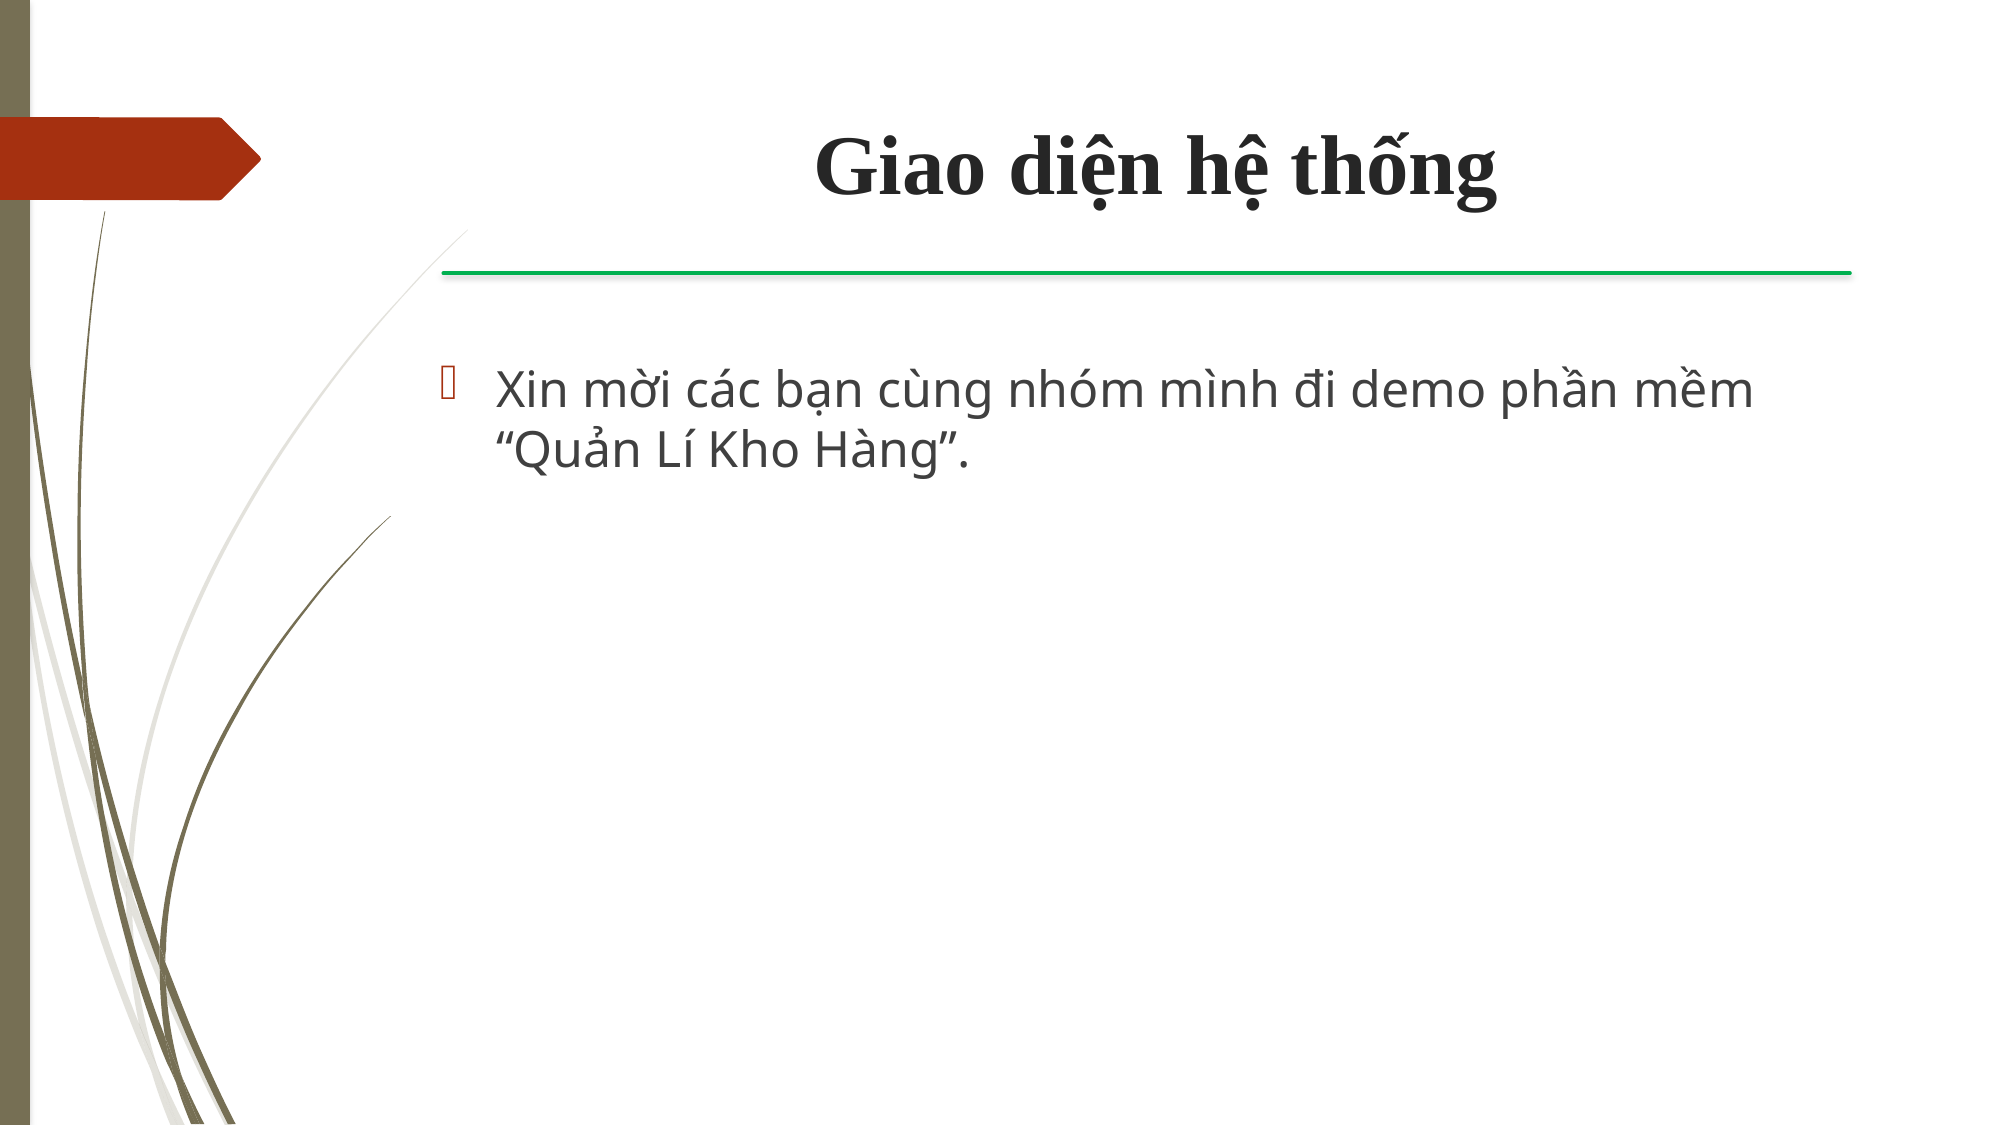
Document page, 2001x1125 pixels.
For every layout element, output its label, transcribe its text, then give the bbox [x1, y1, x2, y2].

list Xin mời các bạn cùng nhóm mình đi demo phần mềm “Quản Lí Kho Hàng”. [424, 350, 1888, 1110]
title Giao diện hệ thống [425, 102, 1888, 313]
